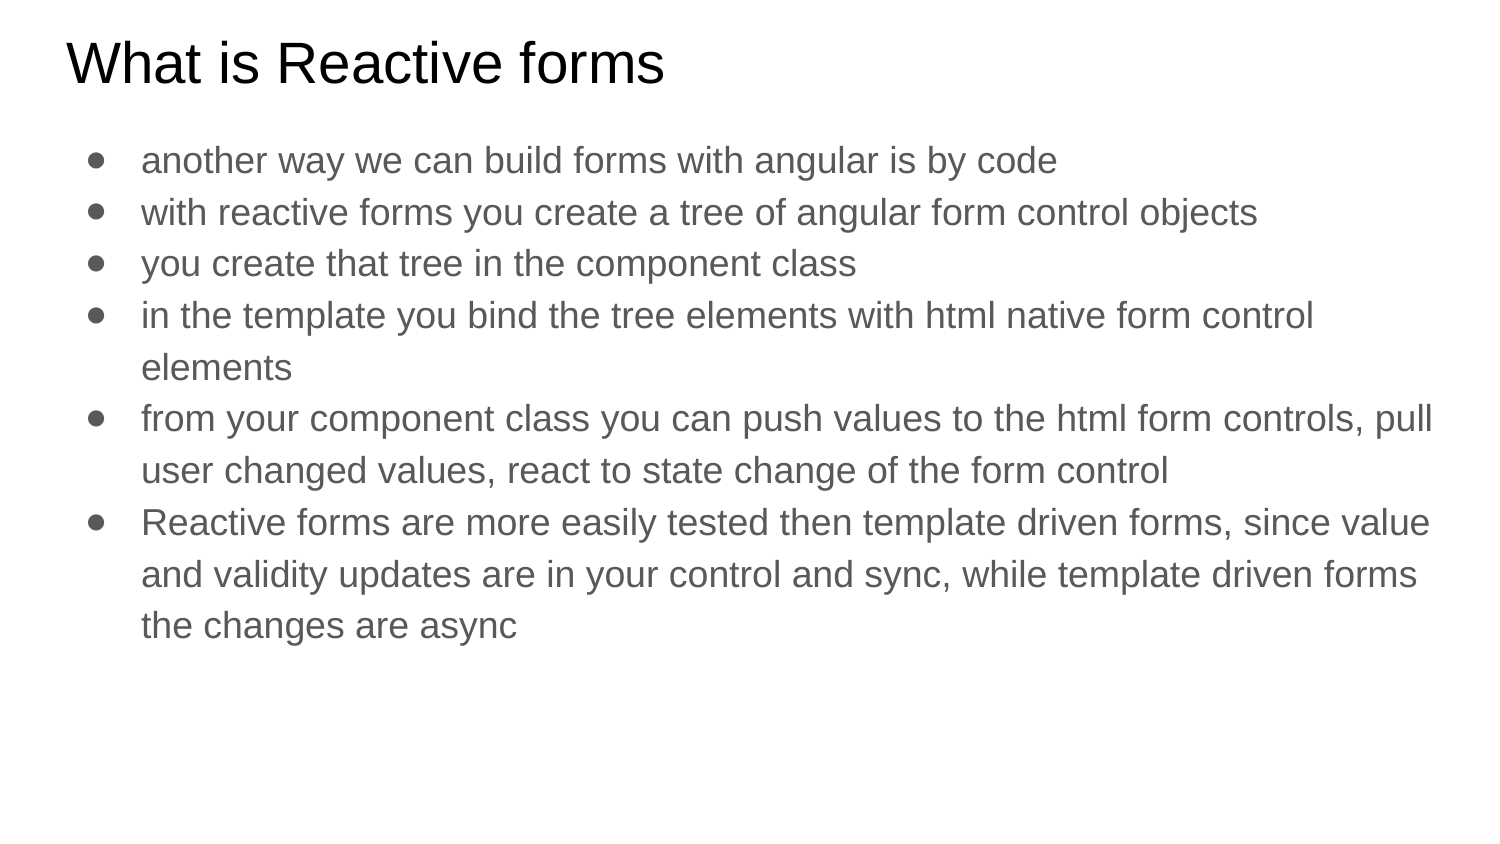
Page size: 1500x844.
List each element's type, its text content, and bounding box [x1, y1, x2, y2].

title What is Reactive forms [51, 10, 1449, 105]
list another way we can build forms with angular is by code with reactive forms you create a tree of angular form control objects you create that tree in the component class in the template you bind the tree elements with html native form control elements from your component class you can push values to the html form controls, pull user changed values, react to state change of the form control Reactive forms are more easily tested then template driven forms, since value and validity updates are in your control and sync, while template driven forms the changes are async [51, 114, 1449, 675]
